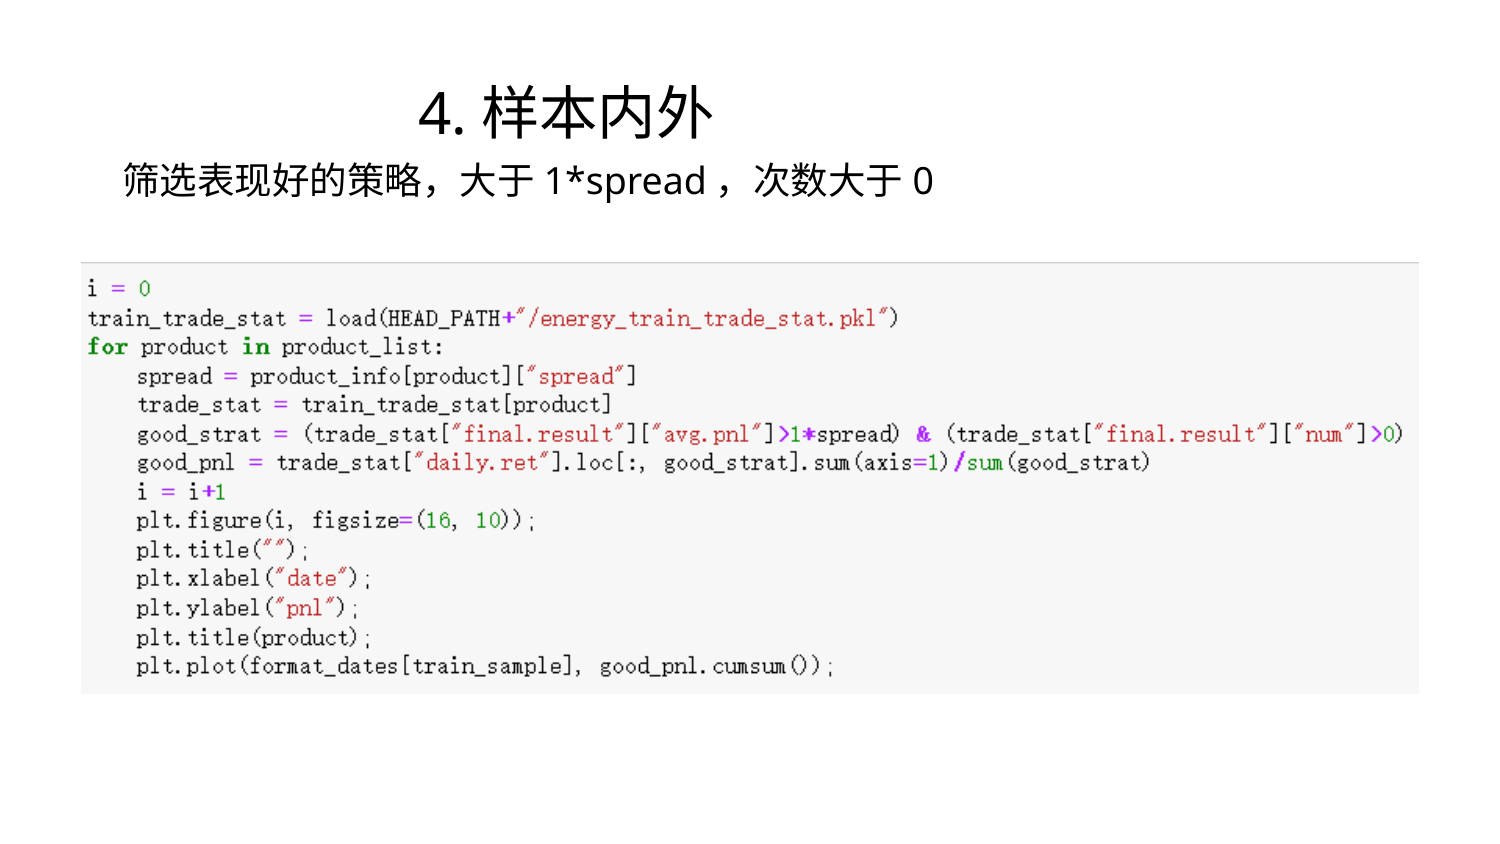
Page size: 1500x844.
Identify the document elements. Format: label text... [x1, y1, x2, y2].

title 4.样本内外 [403, 76, 1500, 180]
text_box 筛选表现好的策略，大于1*spread，次数大于0 [107, 149, 1026, 210]
picture [81, 262, 1419, 694]
